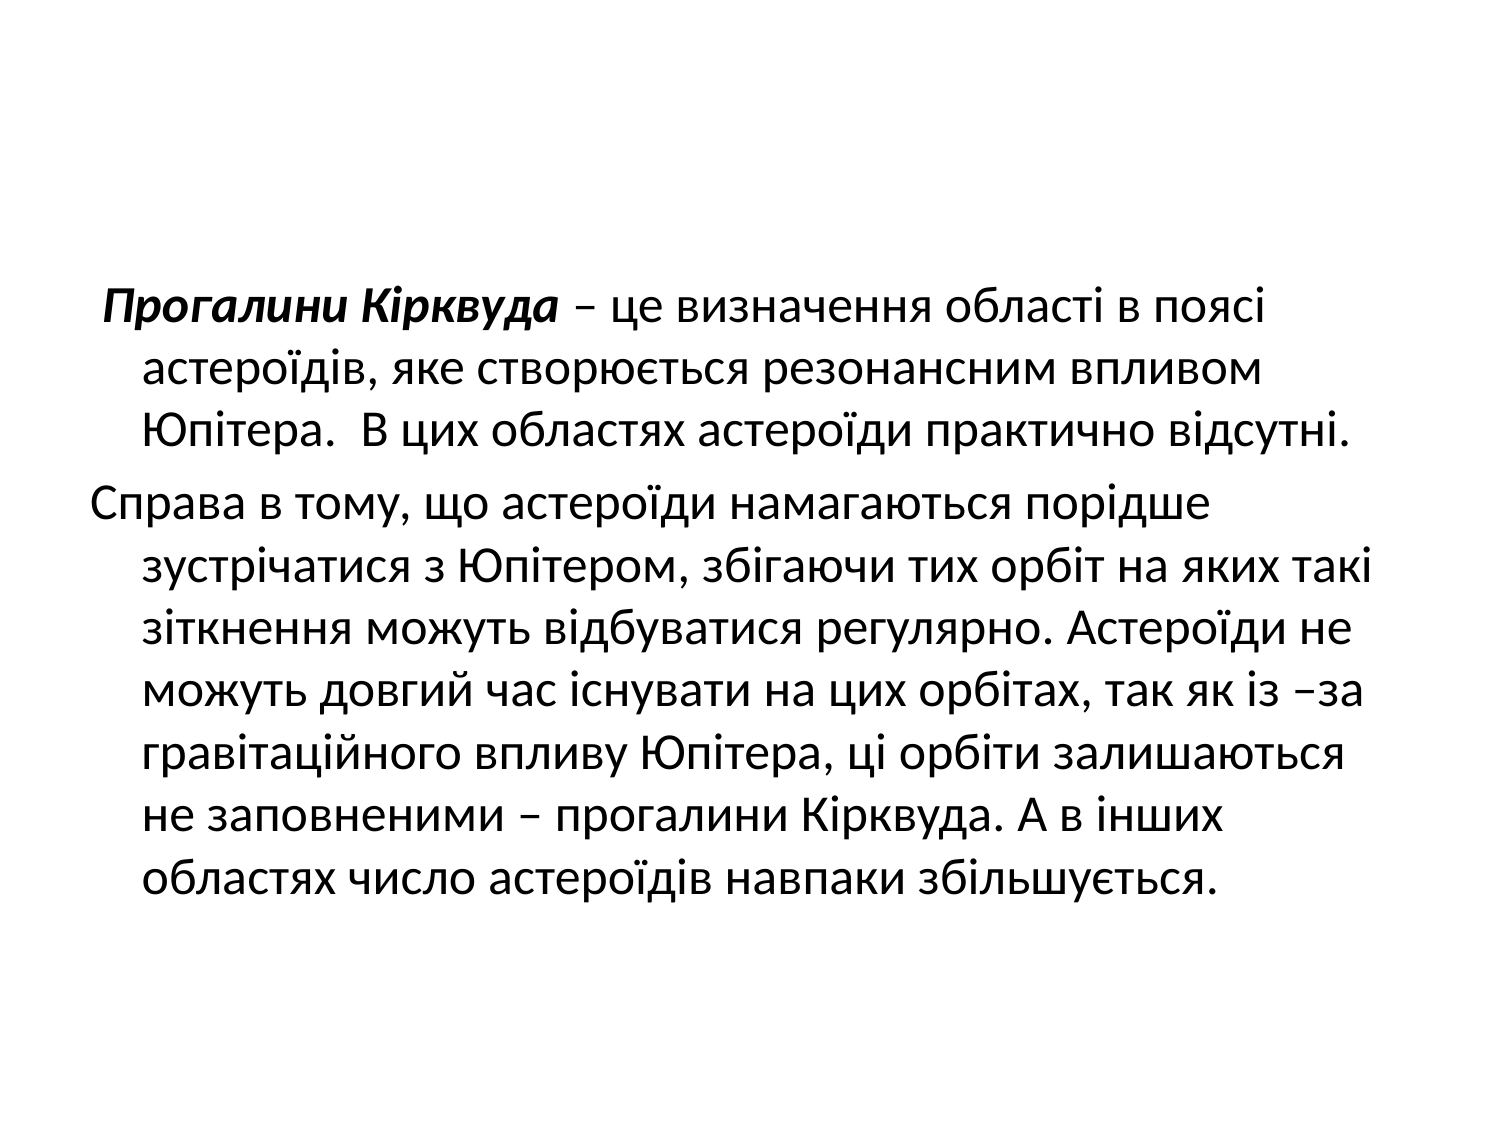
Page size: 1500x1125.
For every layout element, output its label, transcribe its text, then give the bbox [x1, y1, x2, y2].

list Прогалини Кірквуда – це визначення області в поясі астероїдів, яке створюється резонансним впливом Юпітера. В цих областях астероїди практично відсутні. Справа в тому, що астероїди намагаються порідше зустрічатися з Юпітером, збігаючи тих орбіт на яких такі зіткнення можуть відбуватися регулярно. Астероїди не можуть довгий час існувати на цих орбітах, так як із –за гравітаційного впливу Юпітера, ці орбіти залишаються не заповненими – прогалини Кірквуда. А в інших областях число астероїдів навпаки збільшується. [75, 262, 1425, 1005]
